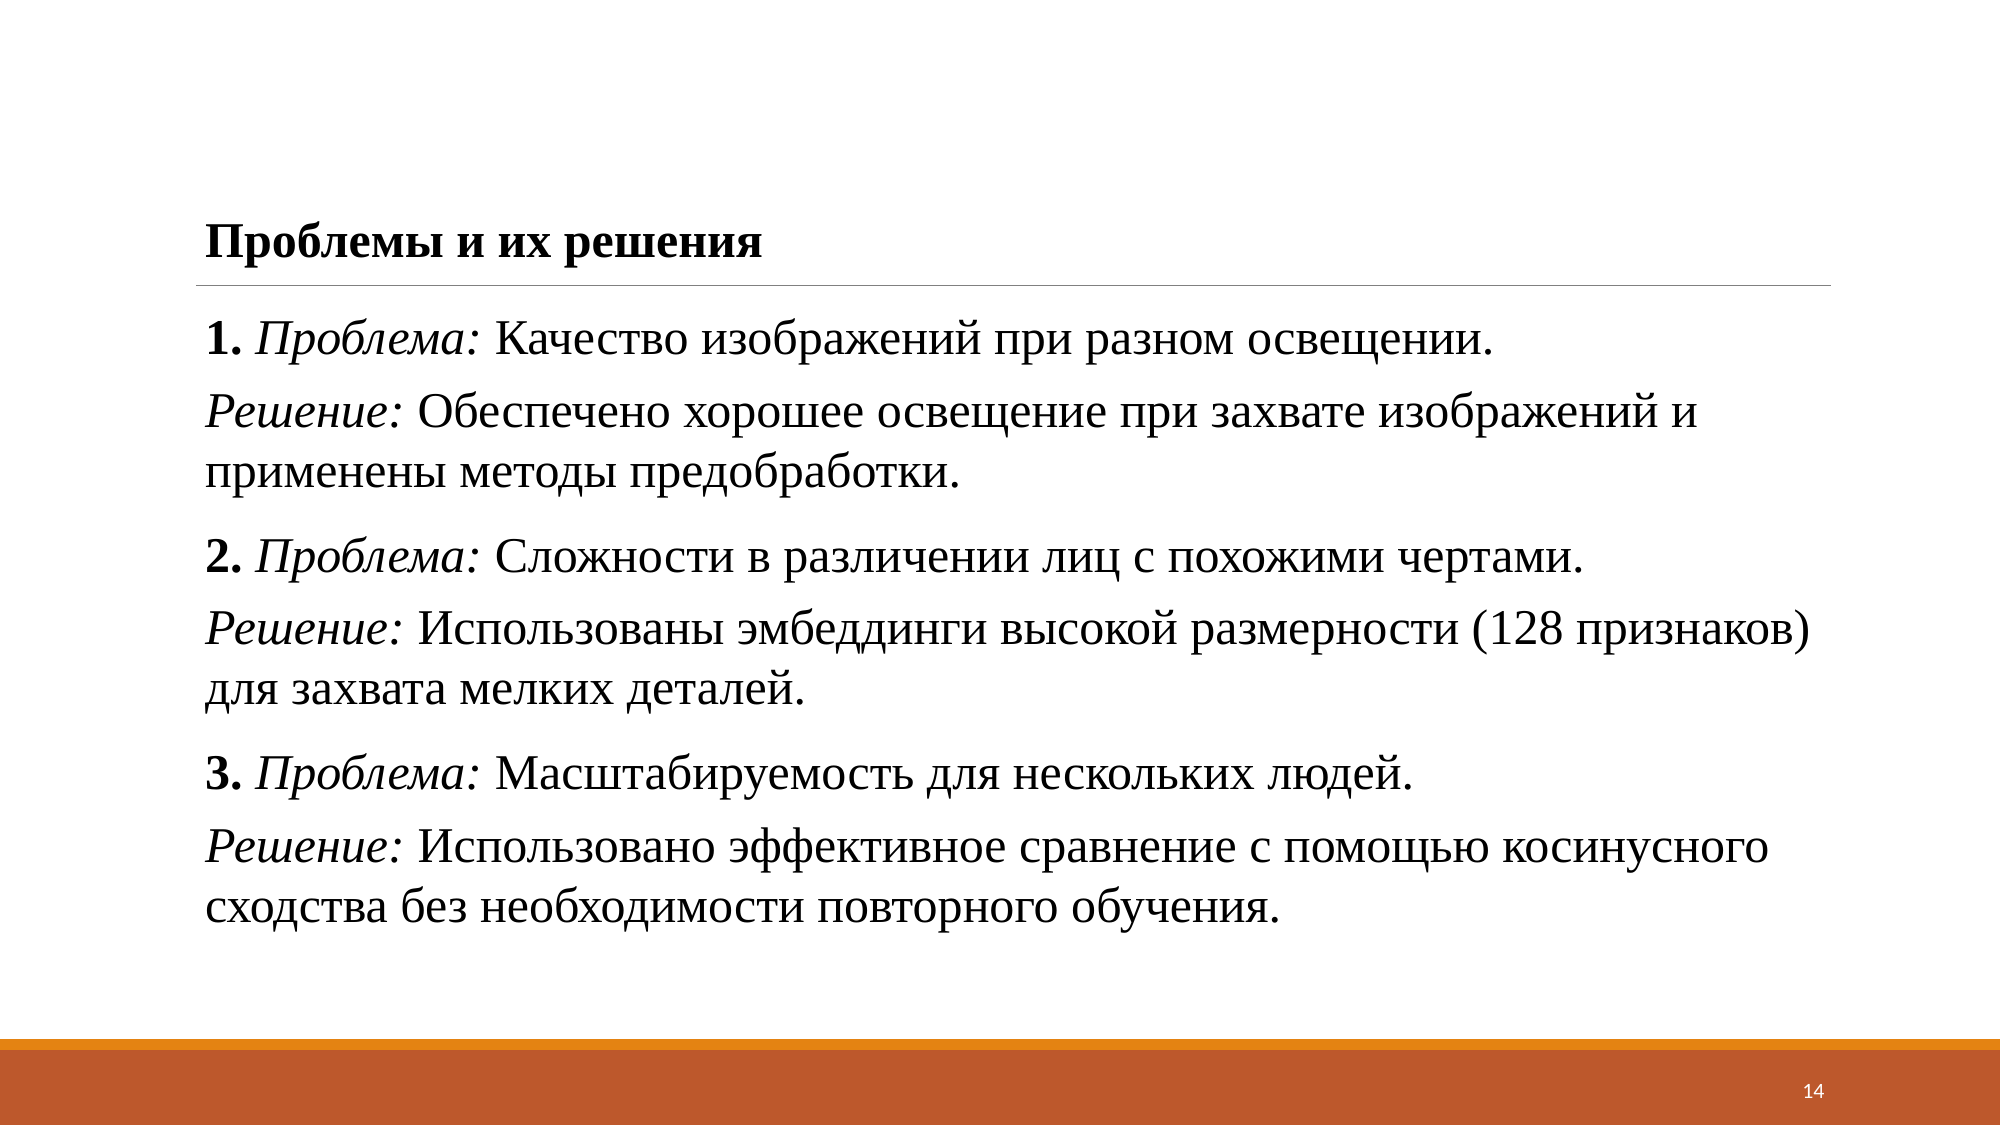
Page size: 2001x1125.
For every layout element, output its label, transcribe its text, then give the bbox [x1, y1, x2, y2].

text_box Проблемы и их решения 1. Проблема: Качество изображений при разном освещении. Решение: Обеспечено хорошее освещение при захвате изображений и применены методы предобработки. 2. Проблема: Сложности в различении лиц с похожими чертами. Решение: Использованы эмбеддинги высокой размерности (128 признаков) для захвата мелких деталей. 3. Проблема: Масштабируемость для нескольких людей. Решение: Использовано эффективное сравнение с помощью косинусного сходства без необходимости повторного обучения. [190, 199, 1851, 940]
slide_number 14 [1624, 1059, 1840, 1120]
